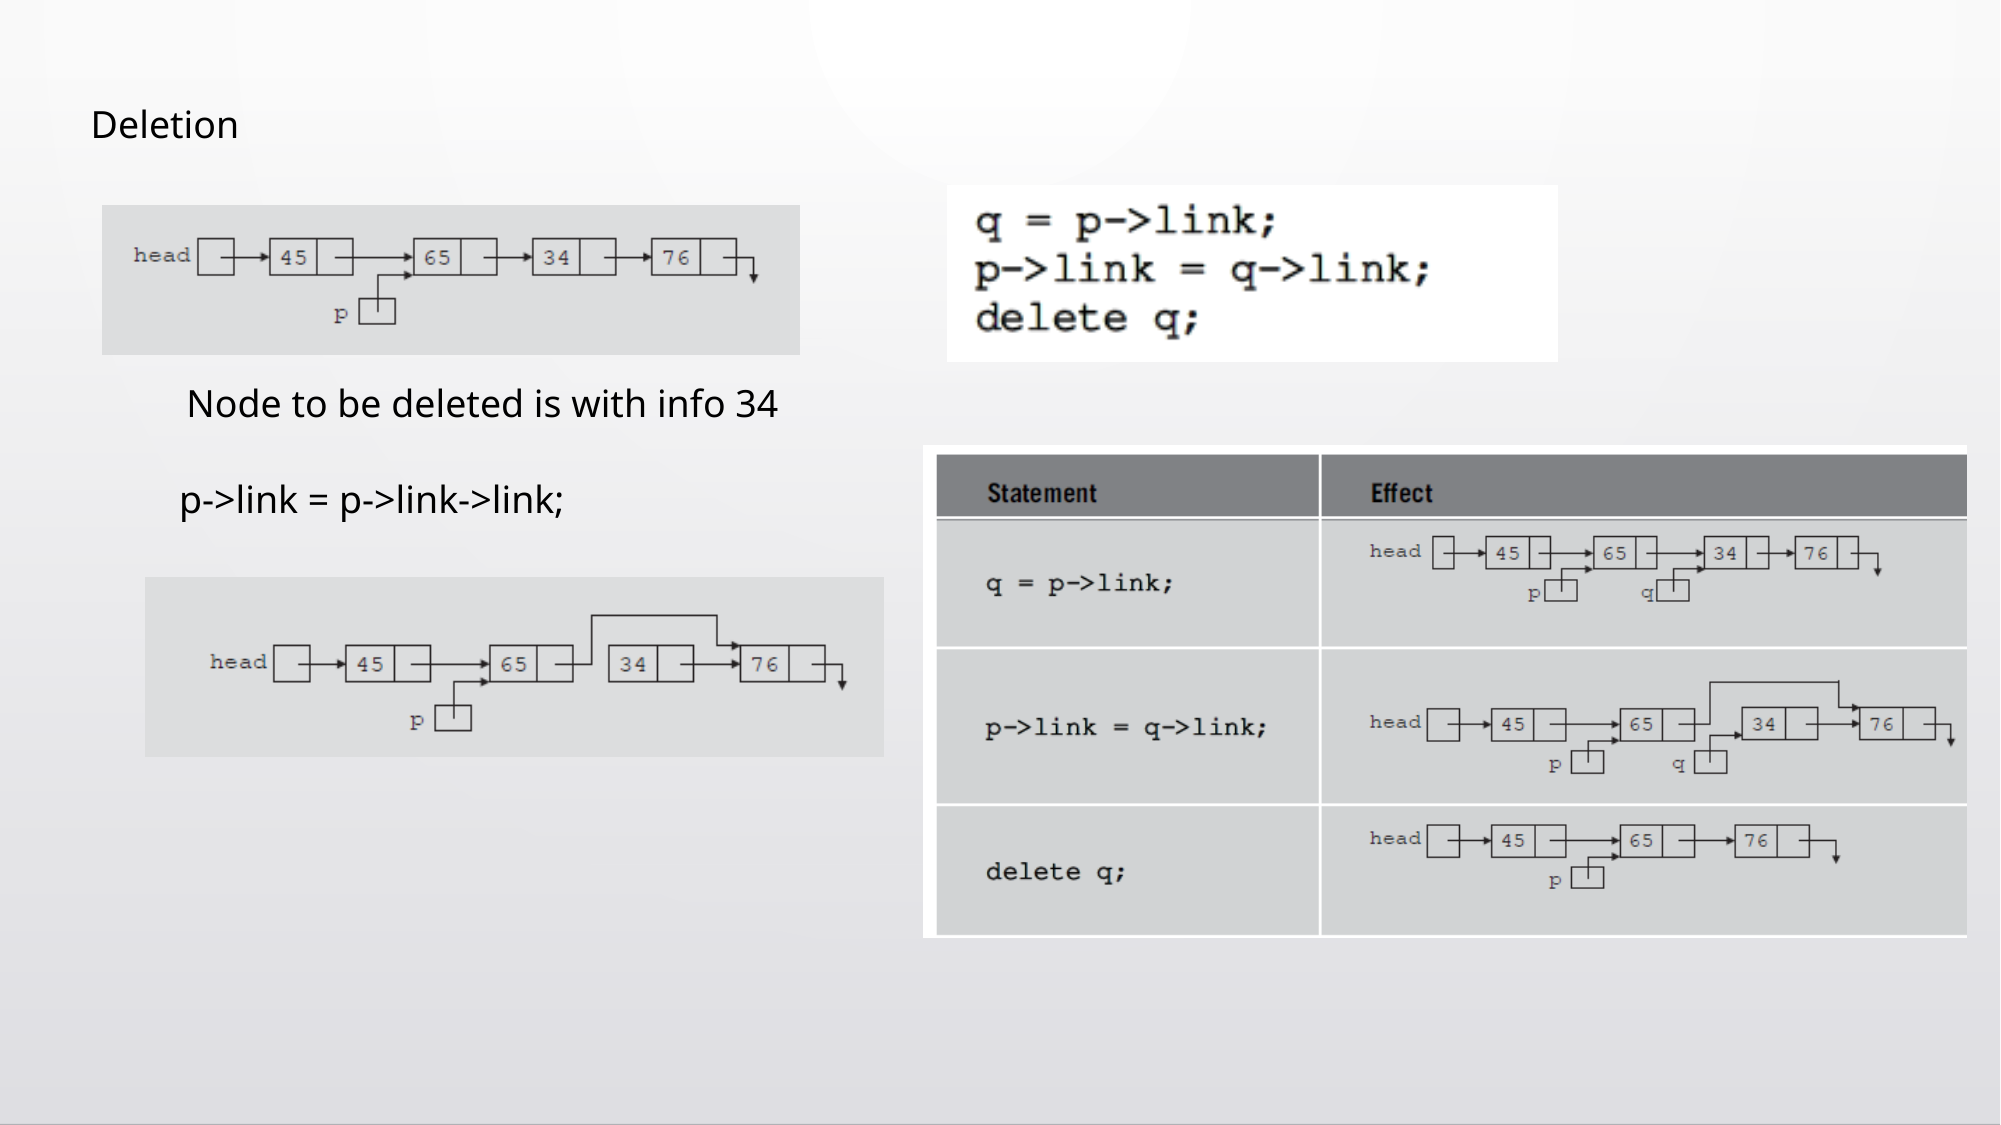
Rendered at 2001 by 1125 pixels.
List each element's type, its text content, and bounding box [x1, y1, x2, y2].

picture [922, 445, 1967, 938]
picture [947, 185, 1559, 362]
text_box Node to be deleted is with info 34 [171, 372, 795, 432]
text_box Deletion [75, 94, 255, 154]
picture [145, 577, 884, 757]
picture [102, 205, 800, 355]
text_box p->link = p->link->link; [164, 468, 699, 529]
